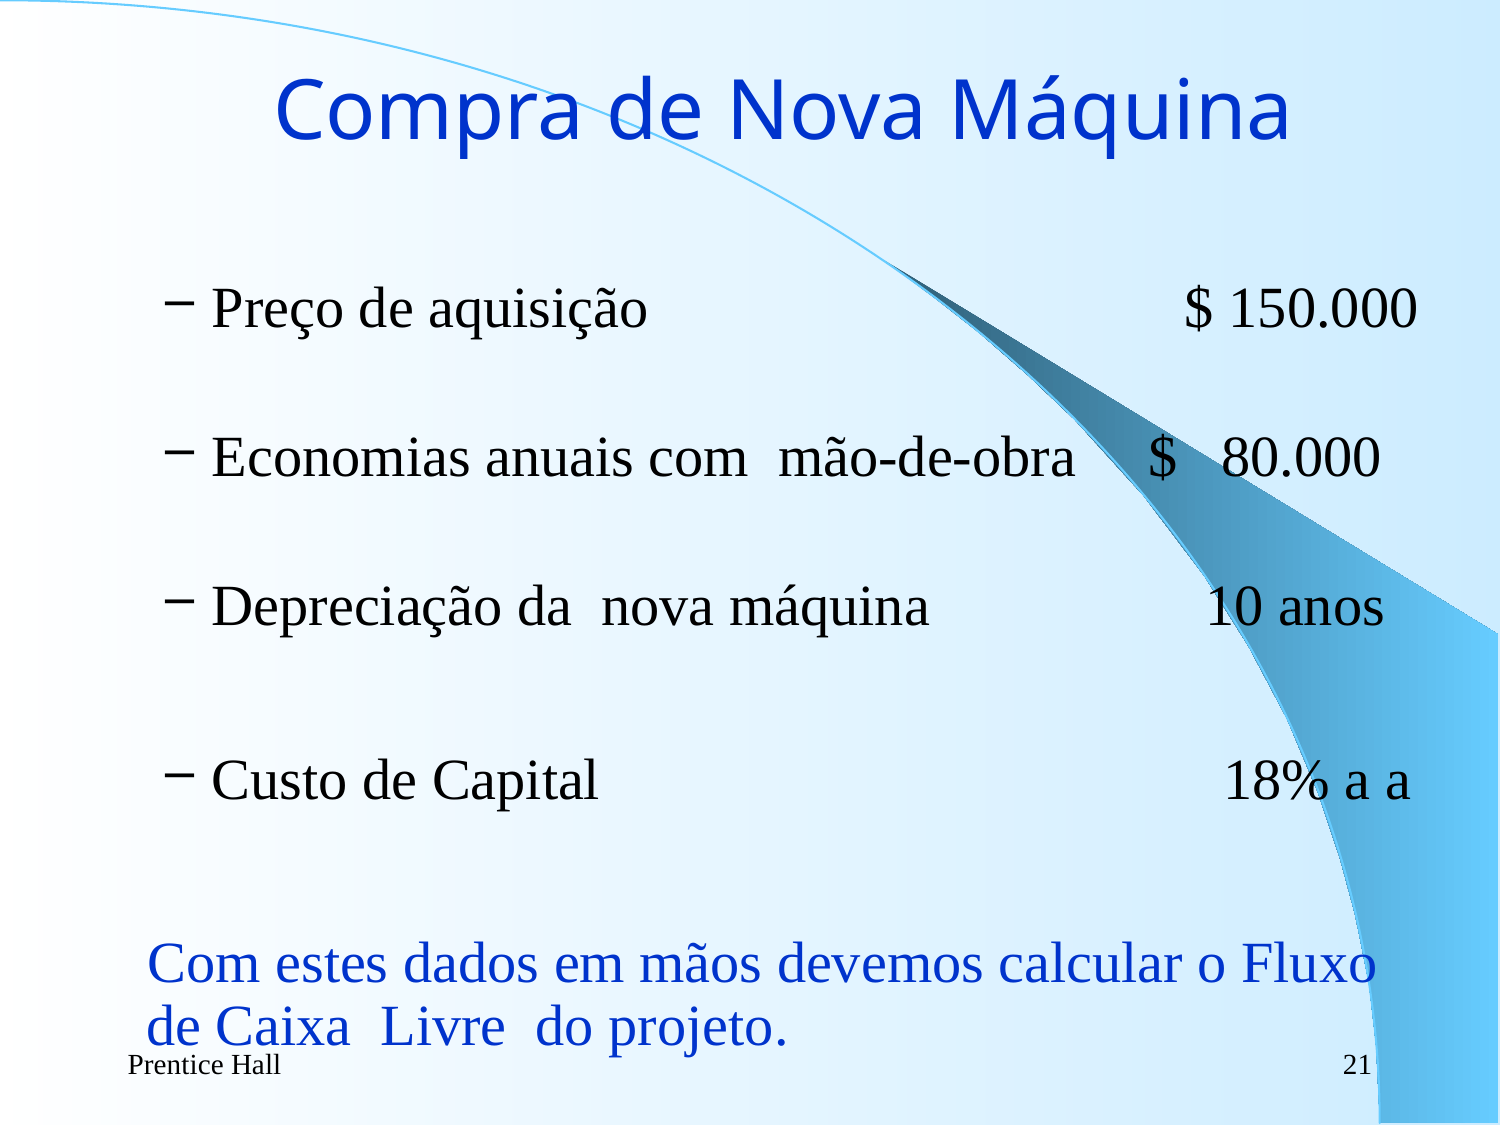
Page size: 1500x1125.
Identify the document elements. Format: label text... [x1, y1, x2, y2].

title Compra de Nova Máquina [62, 74, 1451, 138]
slide_number 21 [1074, 1063, 1388, 1101]
list Preço de aquisição $ 150.000 Economias anuais com mão-de-obra $ 80.000 Depreciação da nova máquina 10 anos Custo de Capital 18% a a Com estes dados em mãos devemos calcular o Fluxo de Caixa Livre do projeto. [74, 187, 1451, 1063]
slide_number Prentice Hall [112, 1063, 426, 1101]
